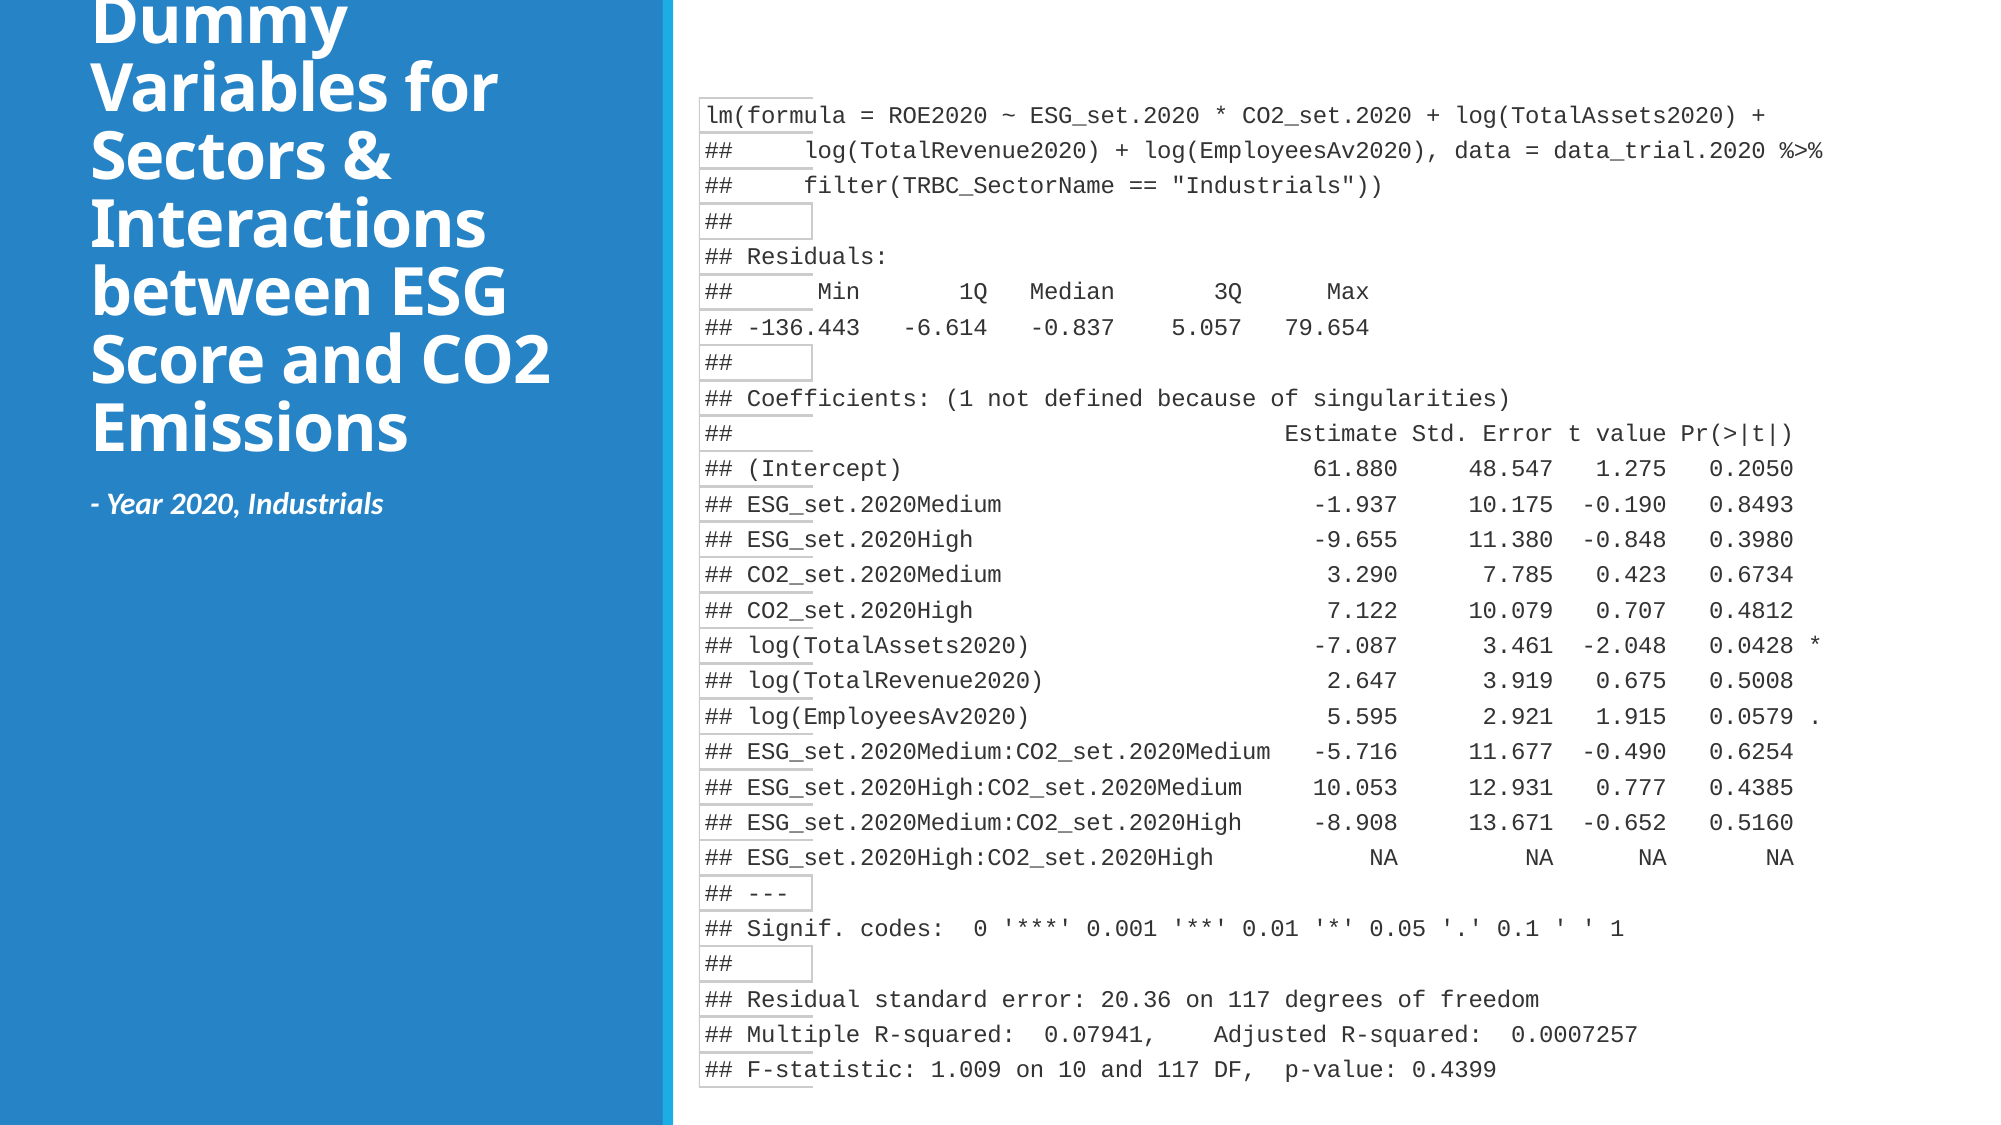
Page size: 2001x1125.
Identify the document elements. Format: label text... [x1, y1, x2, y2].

title Dummy Variables for Sectors & Interactions between ESG Score and CO2 Emissions [75, 97, 600, 473]
list - Year 2020, Industrials [75, 479, 600, 1035]
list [698, 96, 1833, 1090]
